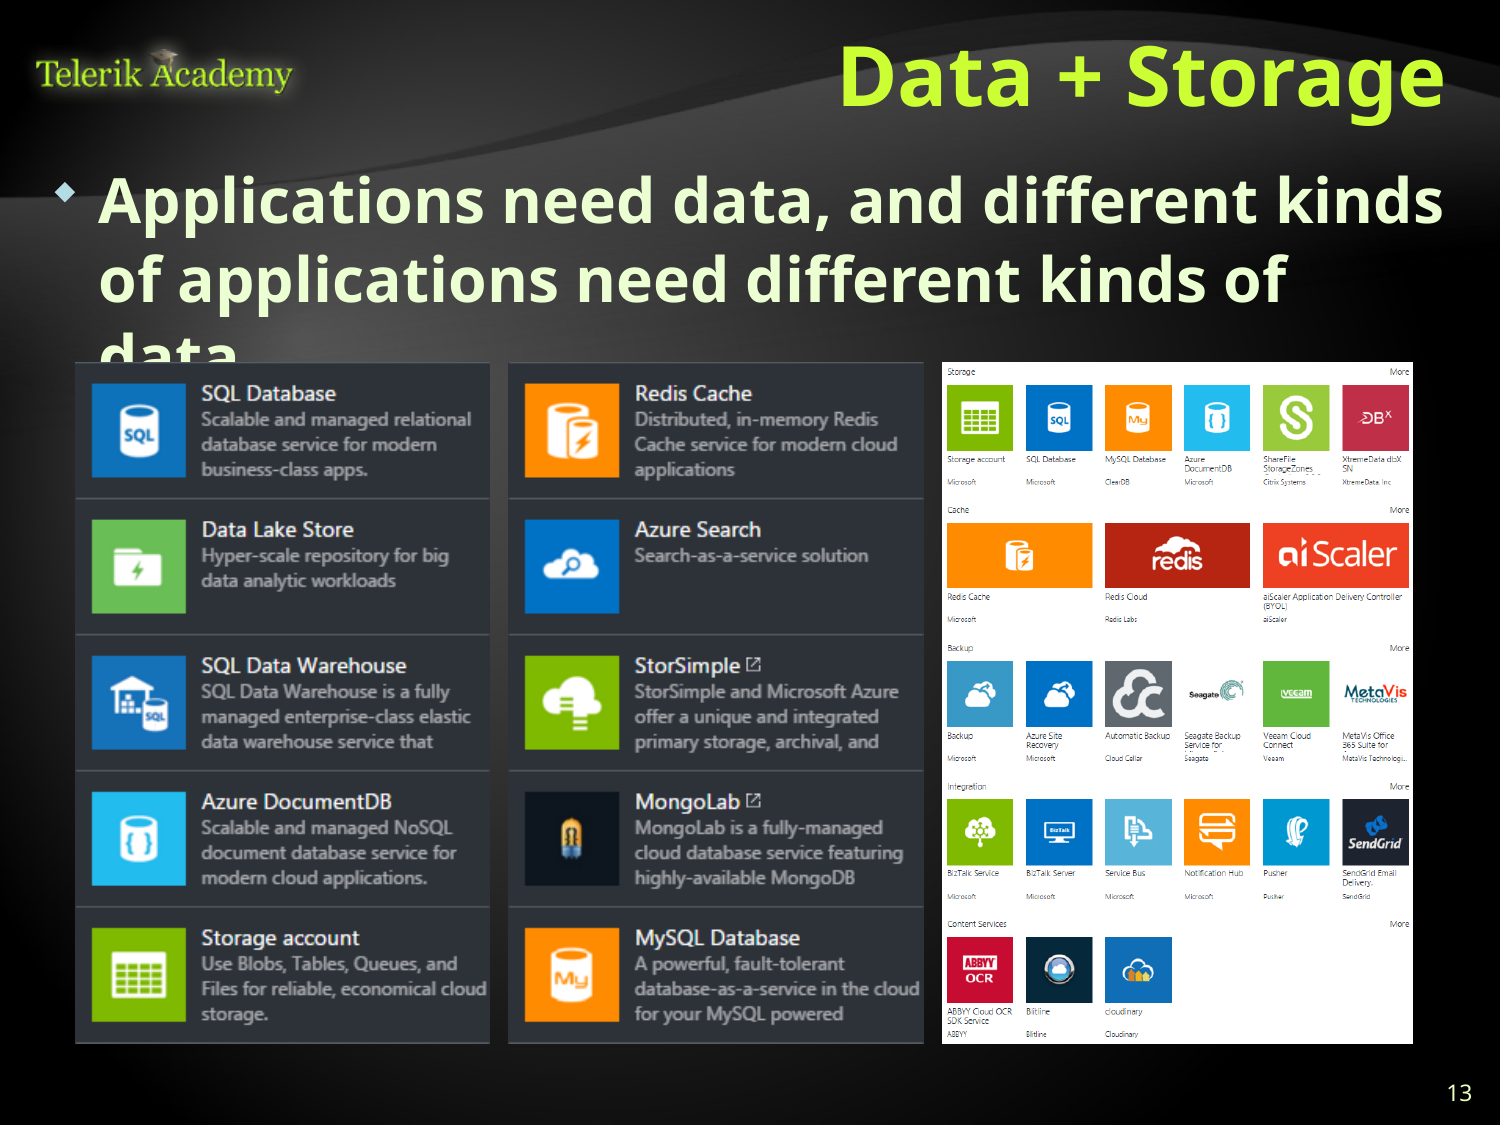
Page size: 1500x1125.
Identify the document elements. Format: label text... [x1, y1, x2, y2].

slide_number 13 [1412, 1074, 1488, 1113]
title Data + Storage [299, 12, 1463, 149]
picture [0, 0, 1500, 1125]
list Applications need data, and different kinds of applications need different kinds of data. [37, 149, 1463, 1100]
